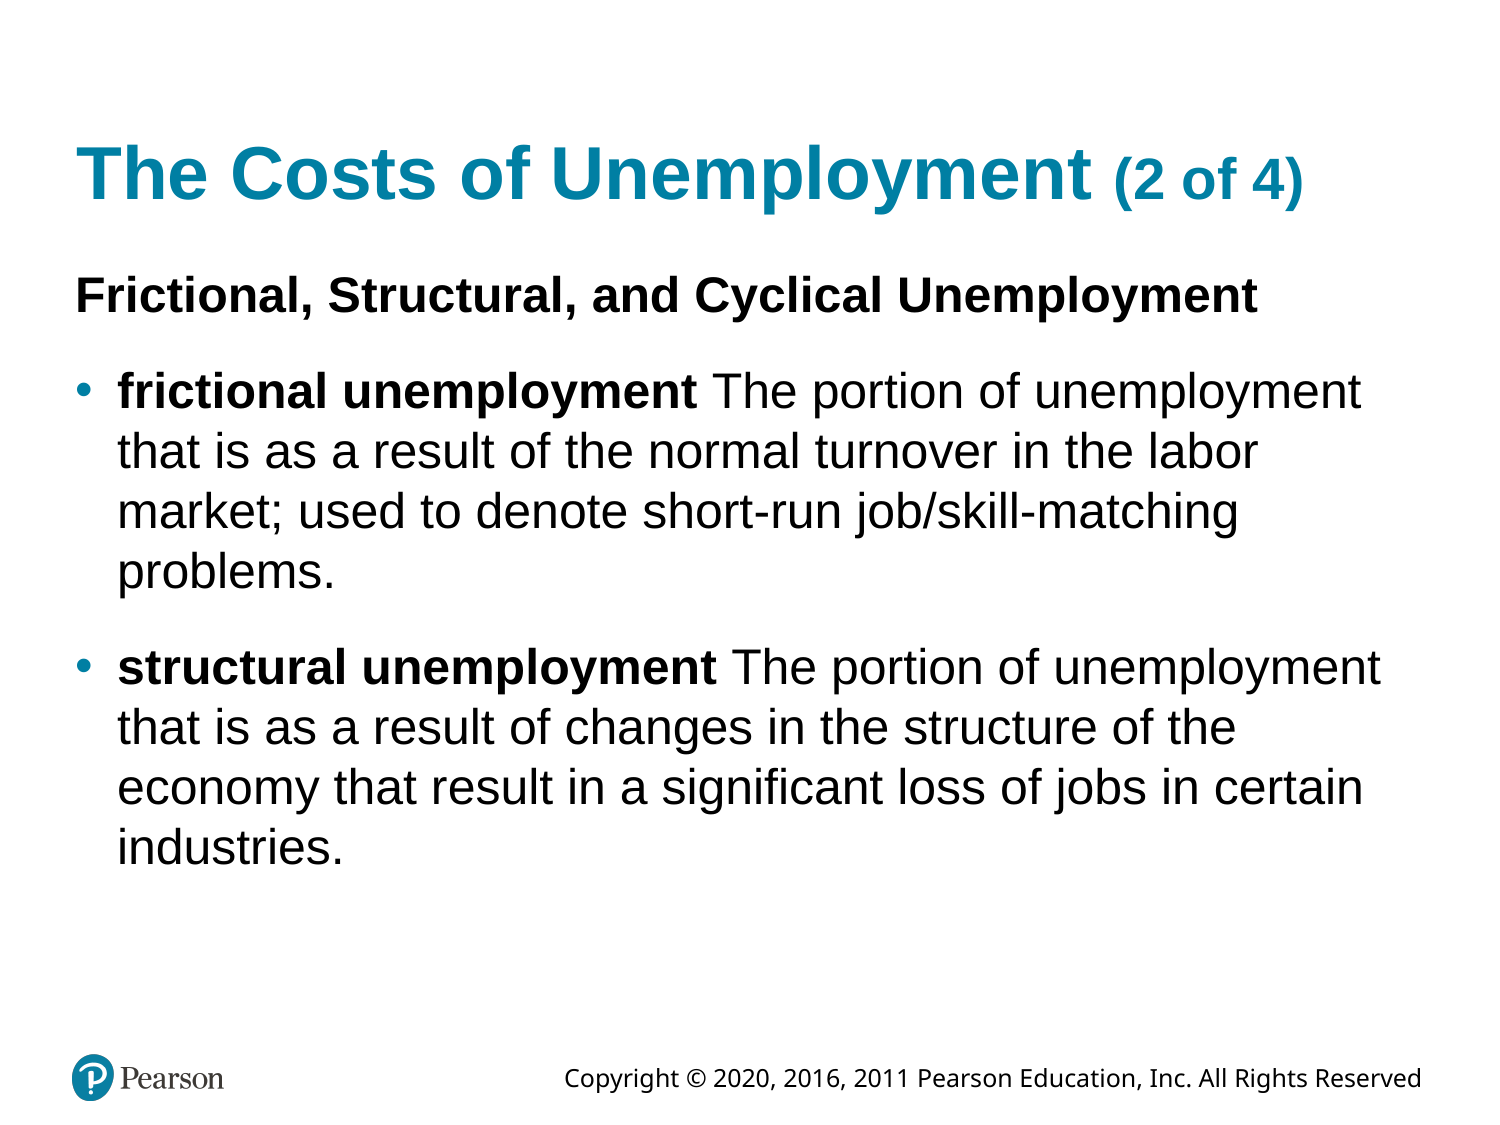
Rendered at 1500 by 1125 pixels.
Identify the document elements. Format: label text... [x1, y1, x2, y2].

picture [98, 1054, 224, 1101]
list Frictional, Structural, and Cyclical Unemployment frictional unemployment The portion of unemployment that is as a result of the normal turnover in the labor market; used to denote short-run job/skill-matching problems. structural unemployment The portion of unemployment that is as a result of changes in the structure of the economy that result in a significant loss of jobs in certain industries. [75, 262, 1425, 901]
picture [72, 1054, 88, 1070]
picture [80, 1063, 106, 1088]
picture [72, 1087, 83, 1101]
title The Costs of Unemployment (2 of 4) [76, 26, 1427, 215]
